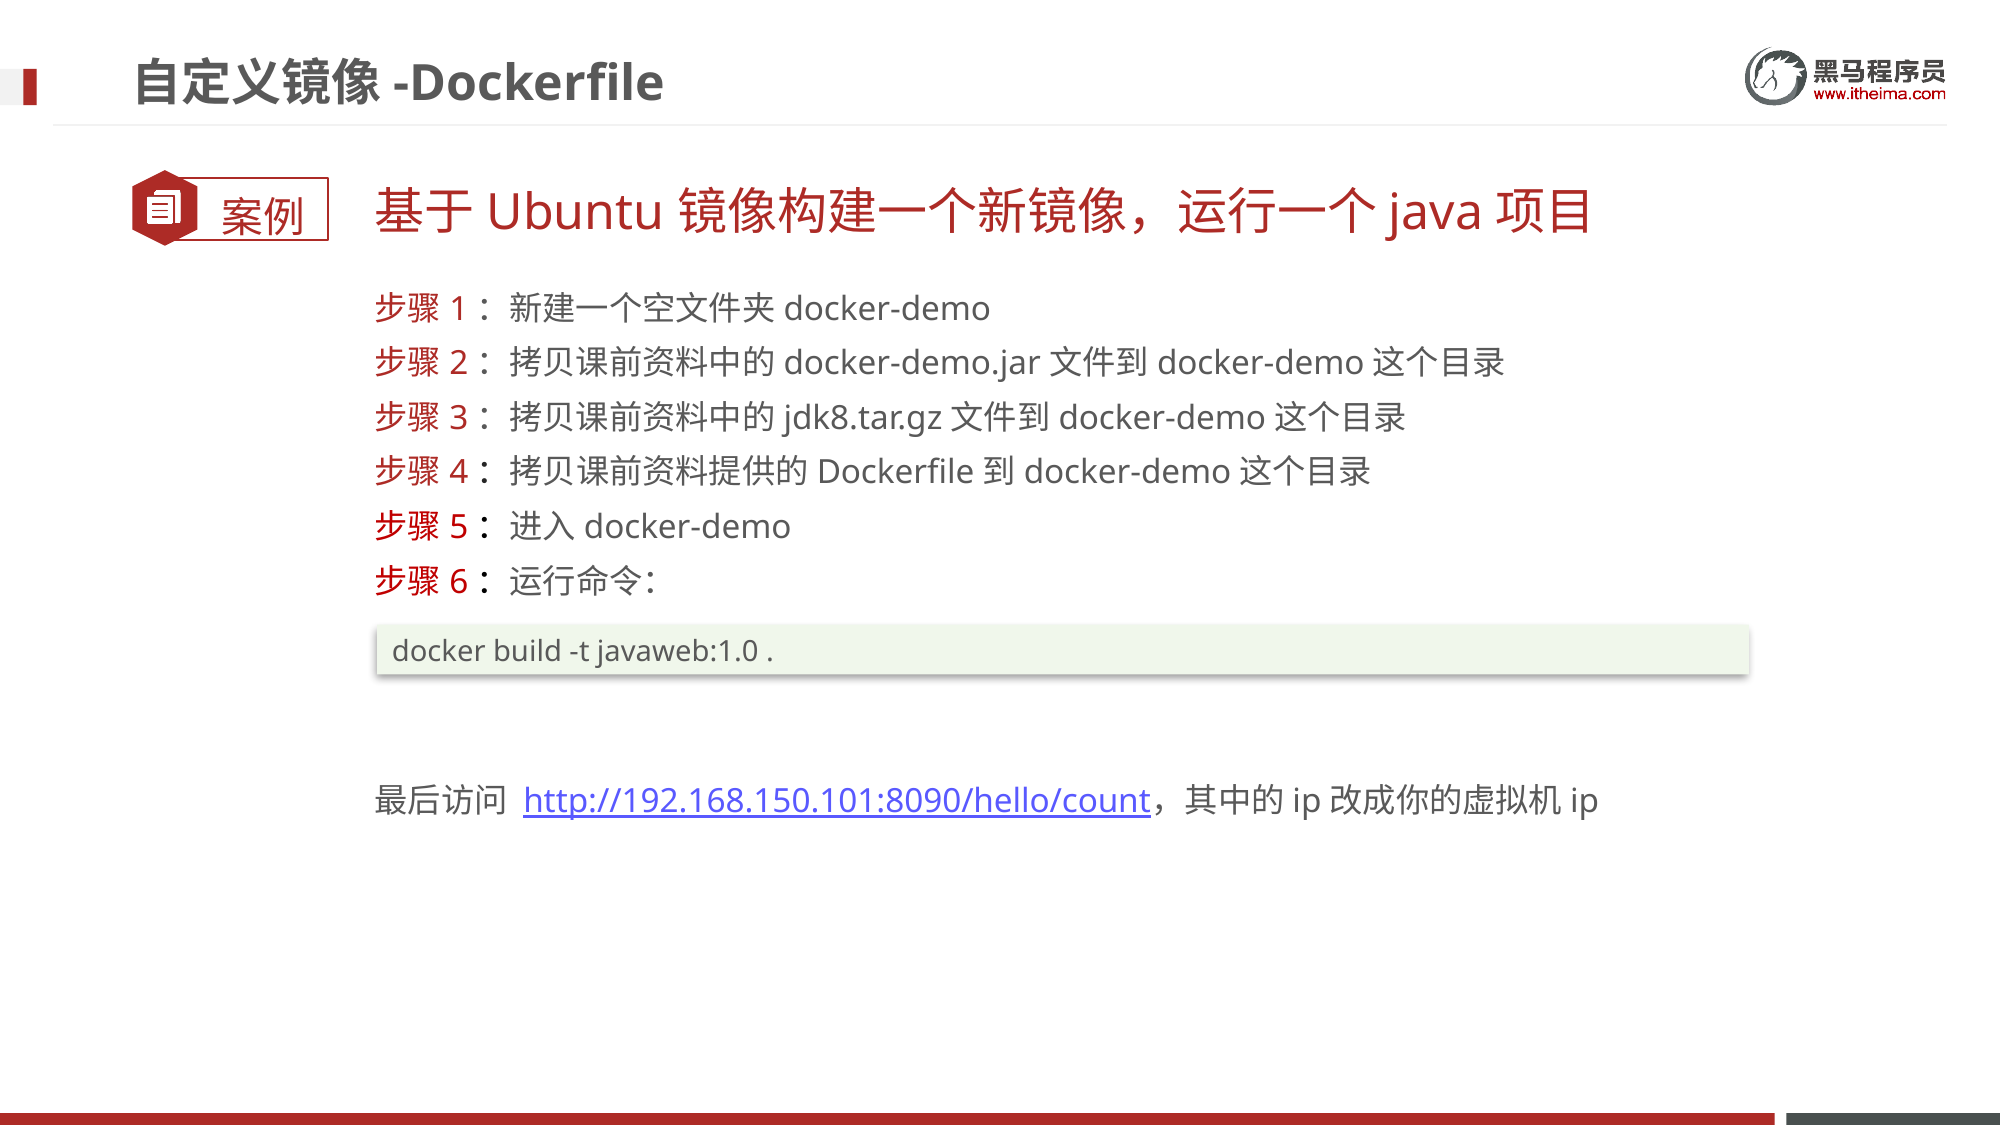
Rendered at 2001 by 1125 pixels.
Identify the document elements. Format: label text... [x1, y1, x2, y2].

title 自定义镜像-Dockerfile [116, 38, 1556, 124]
list 步骤1：新建一个空文件夹docker-demo 步骤2：拷贝课前资料中的docker-demo.jar文件到docker-demo这个目录 步骤3：拷贝课前资料中的jdk8.tar.gz文件到docker-demo这个目录 步骤4：拷贝课前资料提供的Dockerfile到docker-demo这个目录 步骤5：进入docker-demo 步骤6：运行命令： 最后访问 http://192.168.150.101:8090/hello/count，其中的ip改成你的虚拟机ip [360, 271, 1872, 905]
text_box docker build -t javaweb:1.0 . [377, 624, 1749, 675]
list 基于Ubuntu镜像构建一个新镜像，运行一个java项目 [360, 166, 1872, 252]
picture [1744, 46, 1946, 106]
picture [147, 190, 181, 224]
